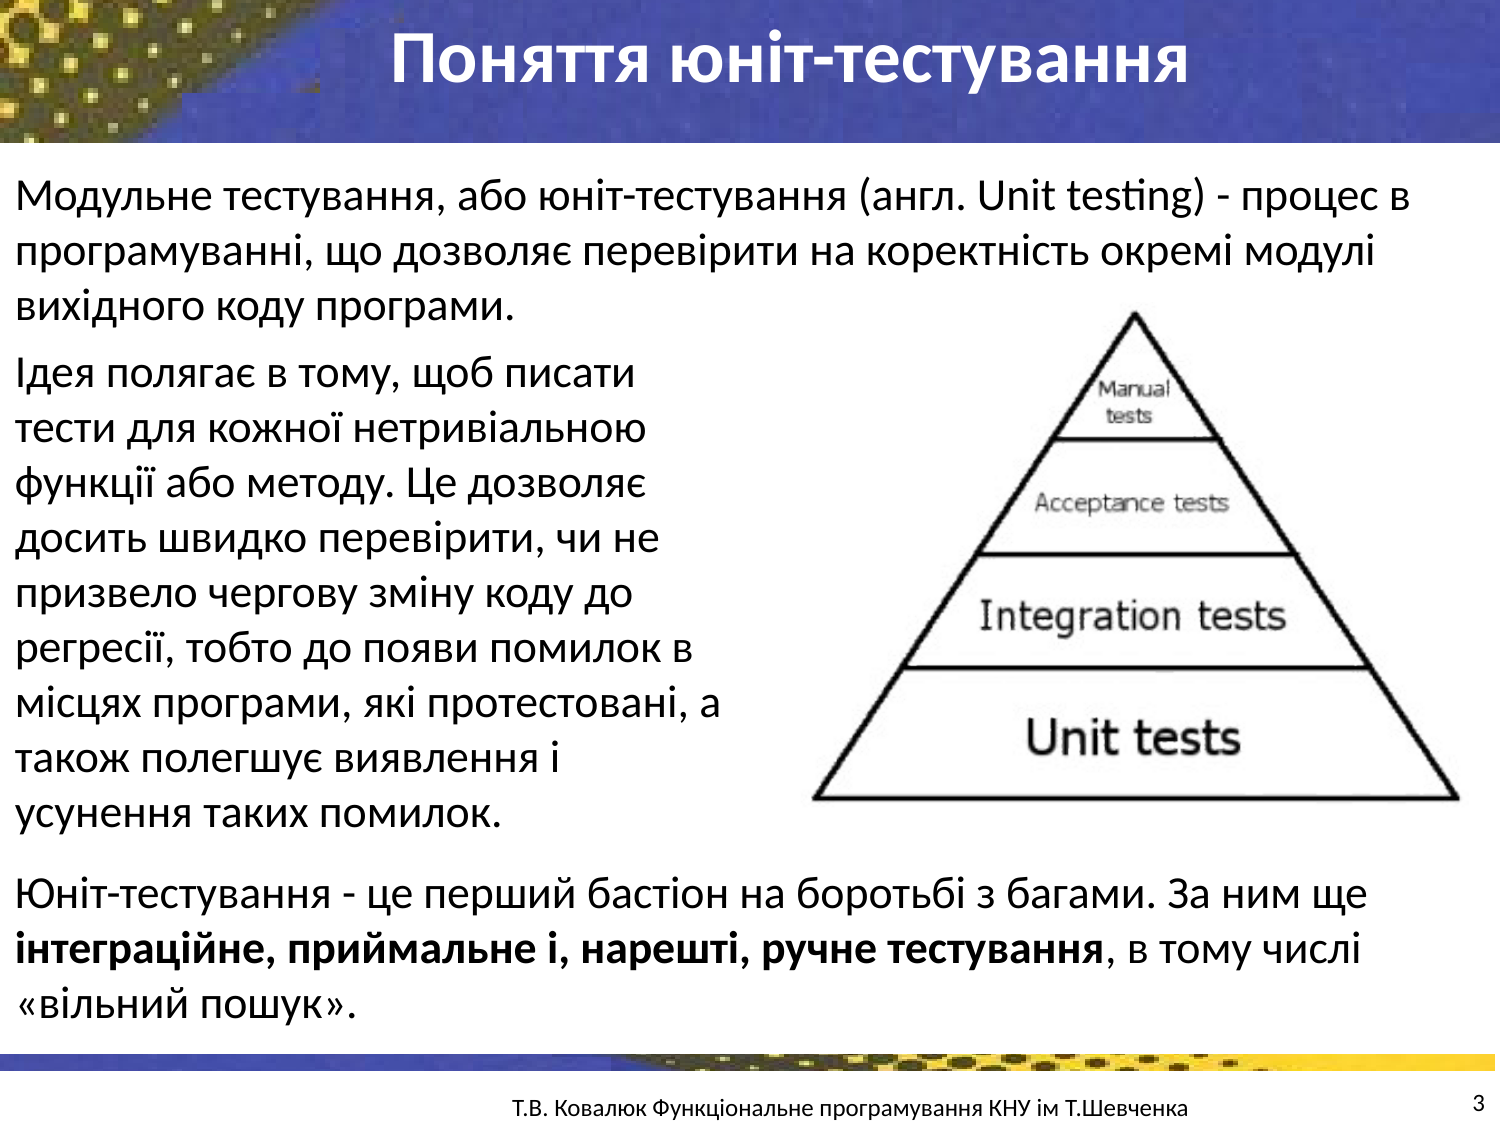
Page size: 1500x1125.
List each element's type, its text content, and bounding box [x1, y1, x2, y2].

text_box Поняття юніт-тестування [376, 0, 1224, 105]
picture [0, 1054, 1500, 1071]
picture [0, 0, 1500, 143]
text_box Модульне тестування, або юніт-тестування (англ. Unit testing) - процес в програмуванні, що дозволяє перевірити на коректність окремі модулі вихідного коду програми. [0, 157, 1500, 393]
text_box Ідея полягає в тому, щоб писати тести для кожної нетривіальною функції або методу. Це дозволяє досить швидко перевірити, чи не призвело чергову зміну коду до регресії, тобто до появи помилок в місцях програми, які протестовані, а також полегшує виявлення і усунення таких помилок. [0, 334, 750, 844]
slide_number 3 [1396, 1077, 1500, 1125]
picture [799, 302, 1469, 810]
text_box Юніт-тестування - це перший бастіон на боротьбі з багами. За ним ще інтеграційне, приймальне і, нарешті, ручне тестування, в тому числі «вільний пошук». [0, 855, 1500, 1035]
